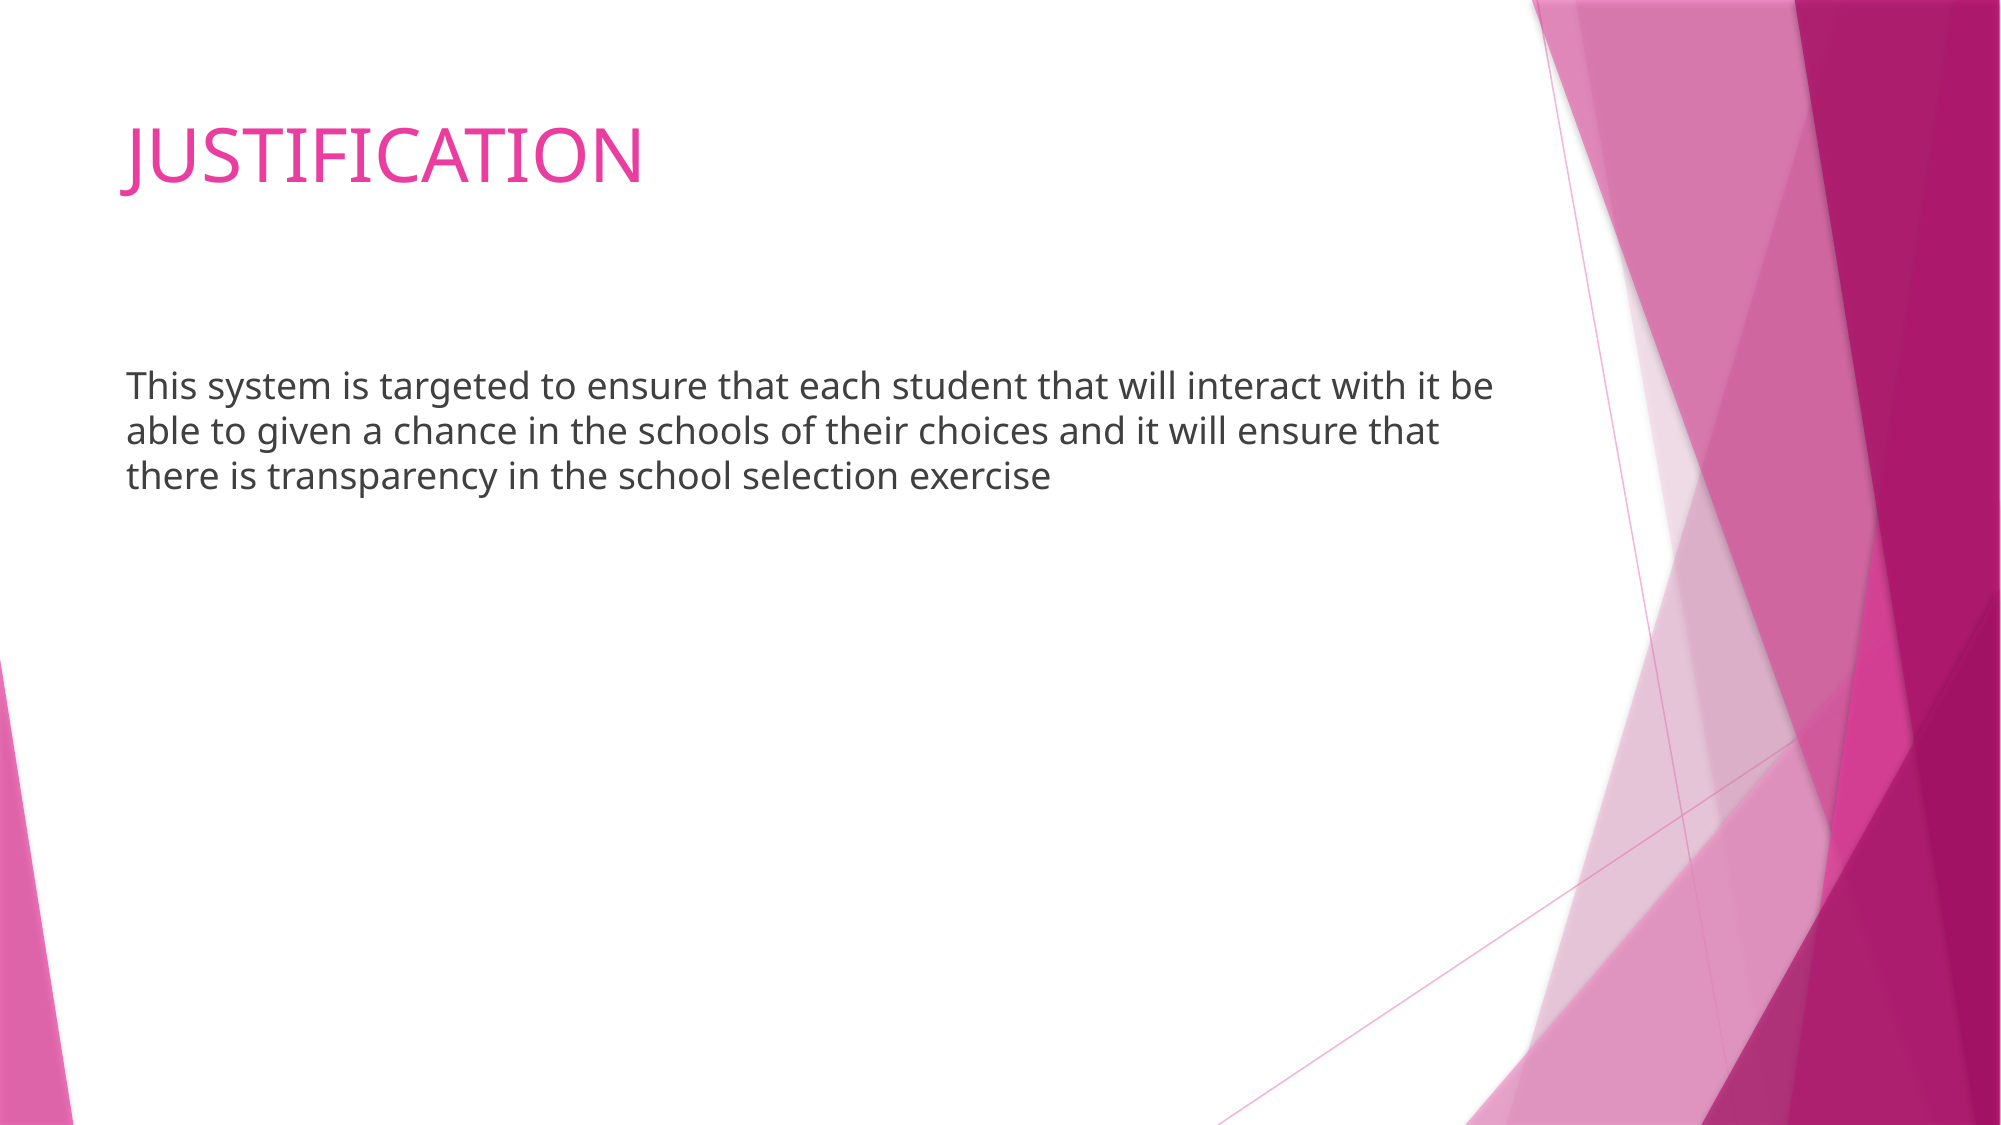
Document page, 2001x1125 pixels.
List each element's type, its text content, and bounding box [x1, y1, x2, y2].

title JUSTIFICATION [111, 99, 1522, 317]
list This system is targeted to ensure that each student that will interact with it be able to given a chance in the schools of their choices and it will ensure that there is transparency in the school selection exercise [111, 354, 1522, 992]
